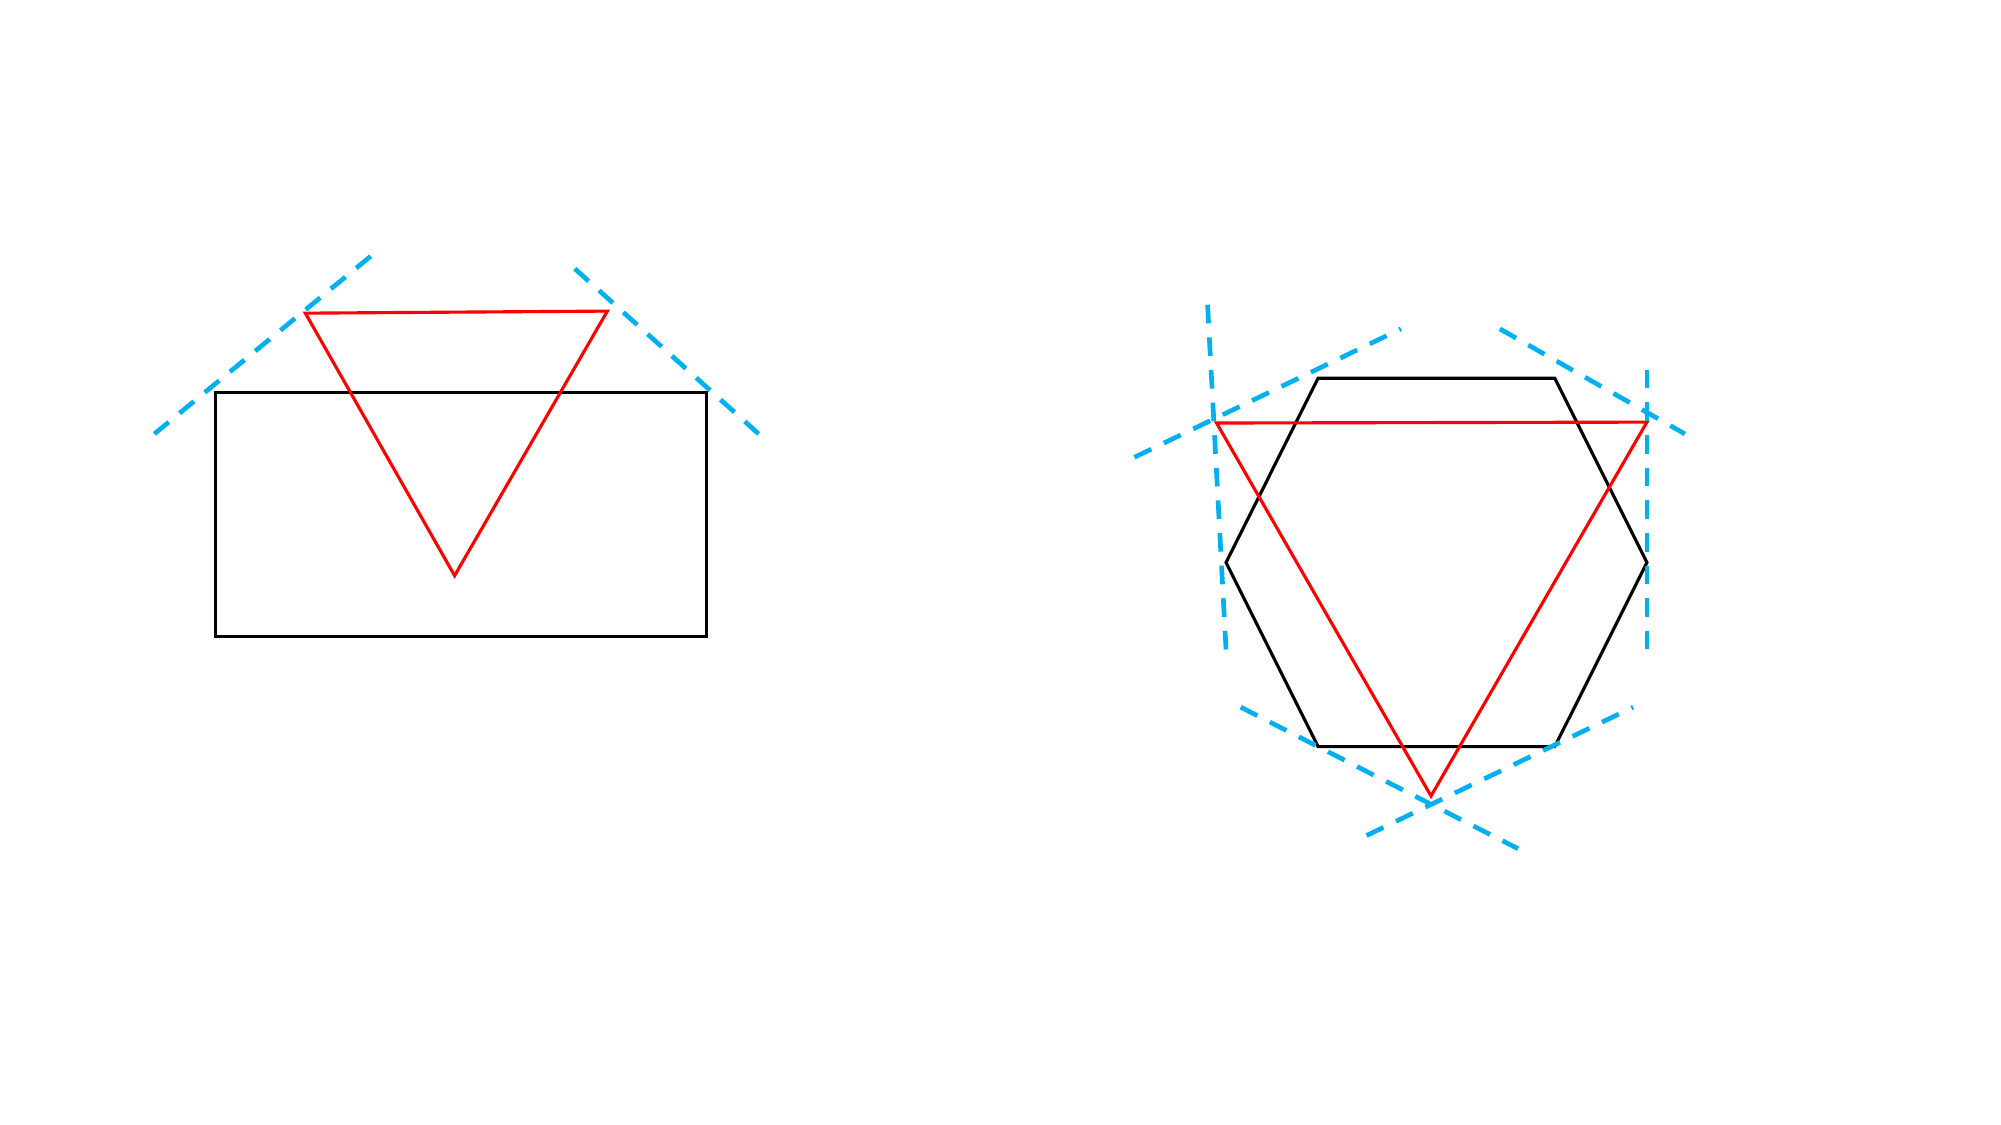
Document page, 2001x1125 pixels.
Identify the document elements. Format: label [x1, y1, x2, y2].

text_box [1207, 304, 1227, 650]
text_box [1240, 707, 1518, 849]
text_box [372, 310, 572, 578]
text_box [1499, 328, 1685, 434]
text_box [1485, 488, 1646, 707]
text_box [572, 266, 759, 434]
text_box [154, 253, 375, 434]
text_box [1235, 421, 1642, 707]
text_box [1227, 328, 1401, 458]
text_box [1401, 377, 1499, 421]
text_box [1134, 328, 1207, 458]
text_box [1227, 498, 1378, 707]
text_box [1518, 707, 1634, 836]
text_box [214, 391, 707, 637]
